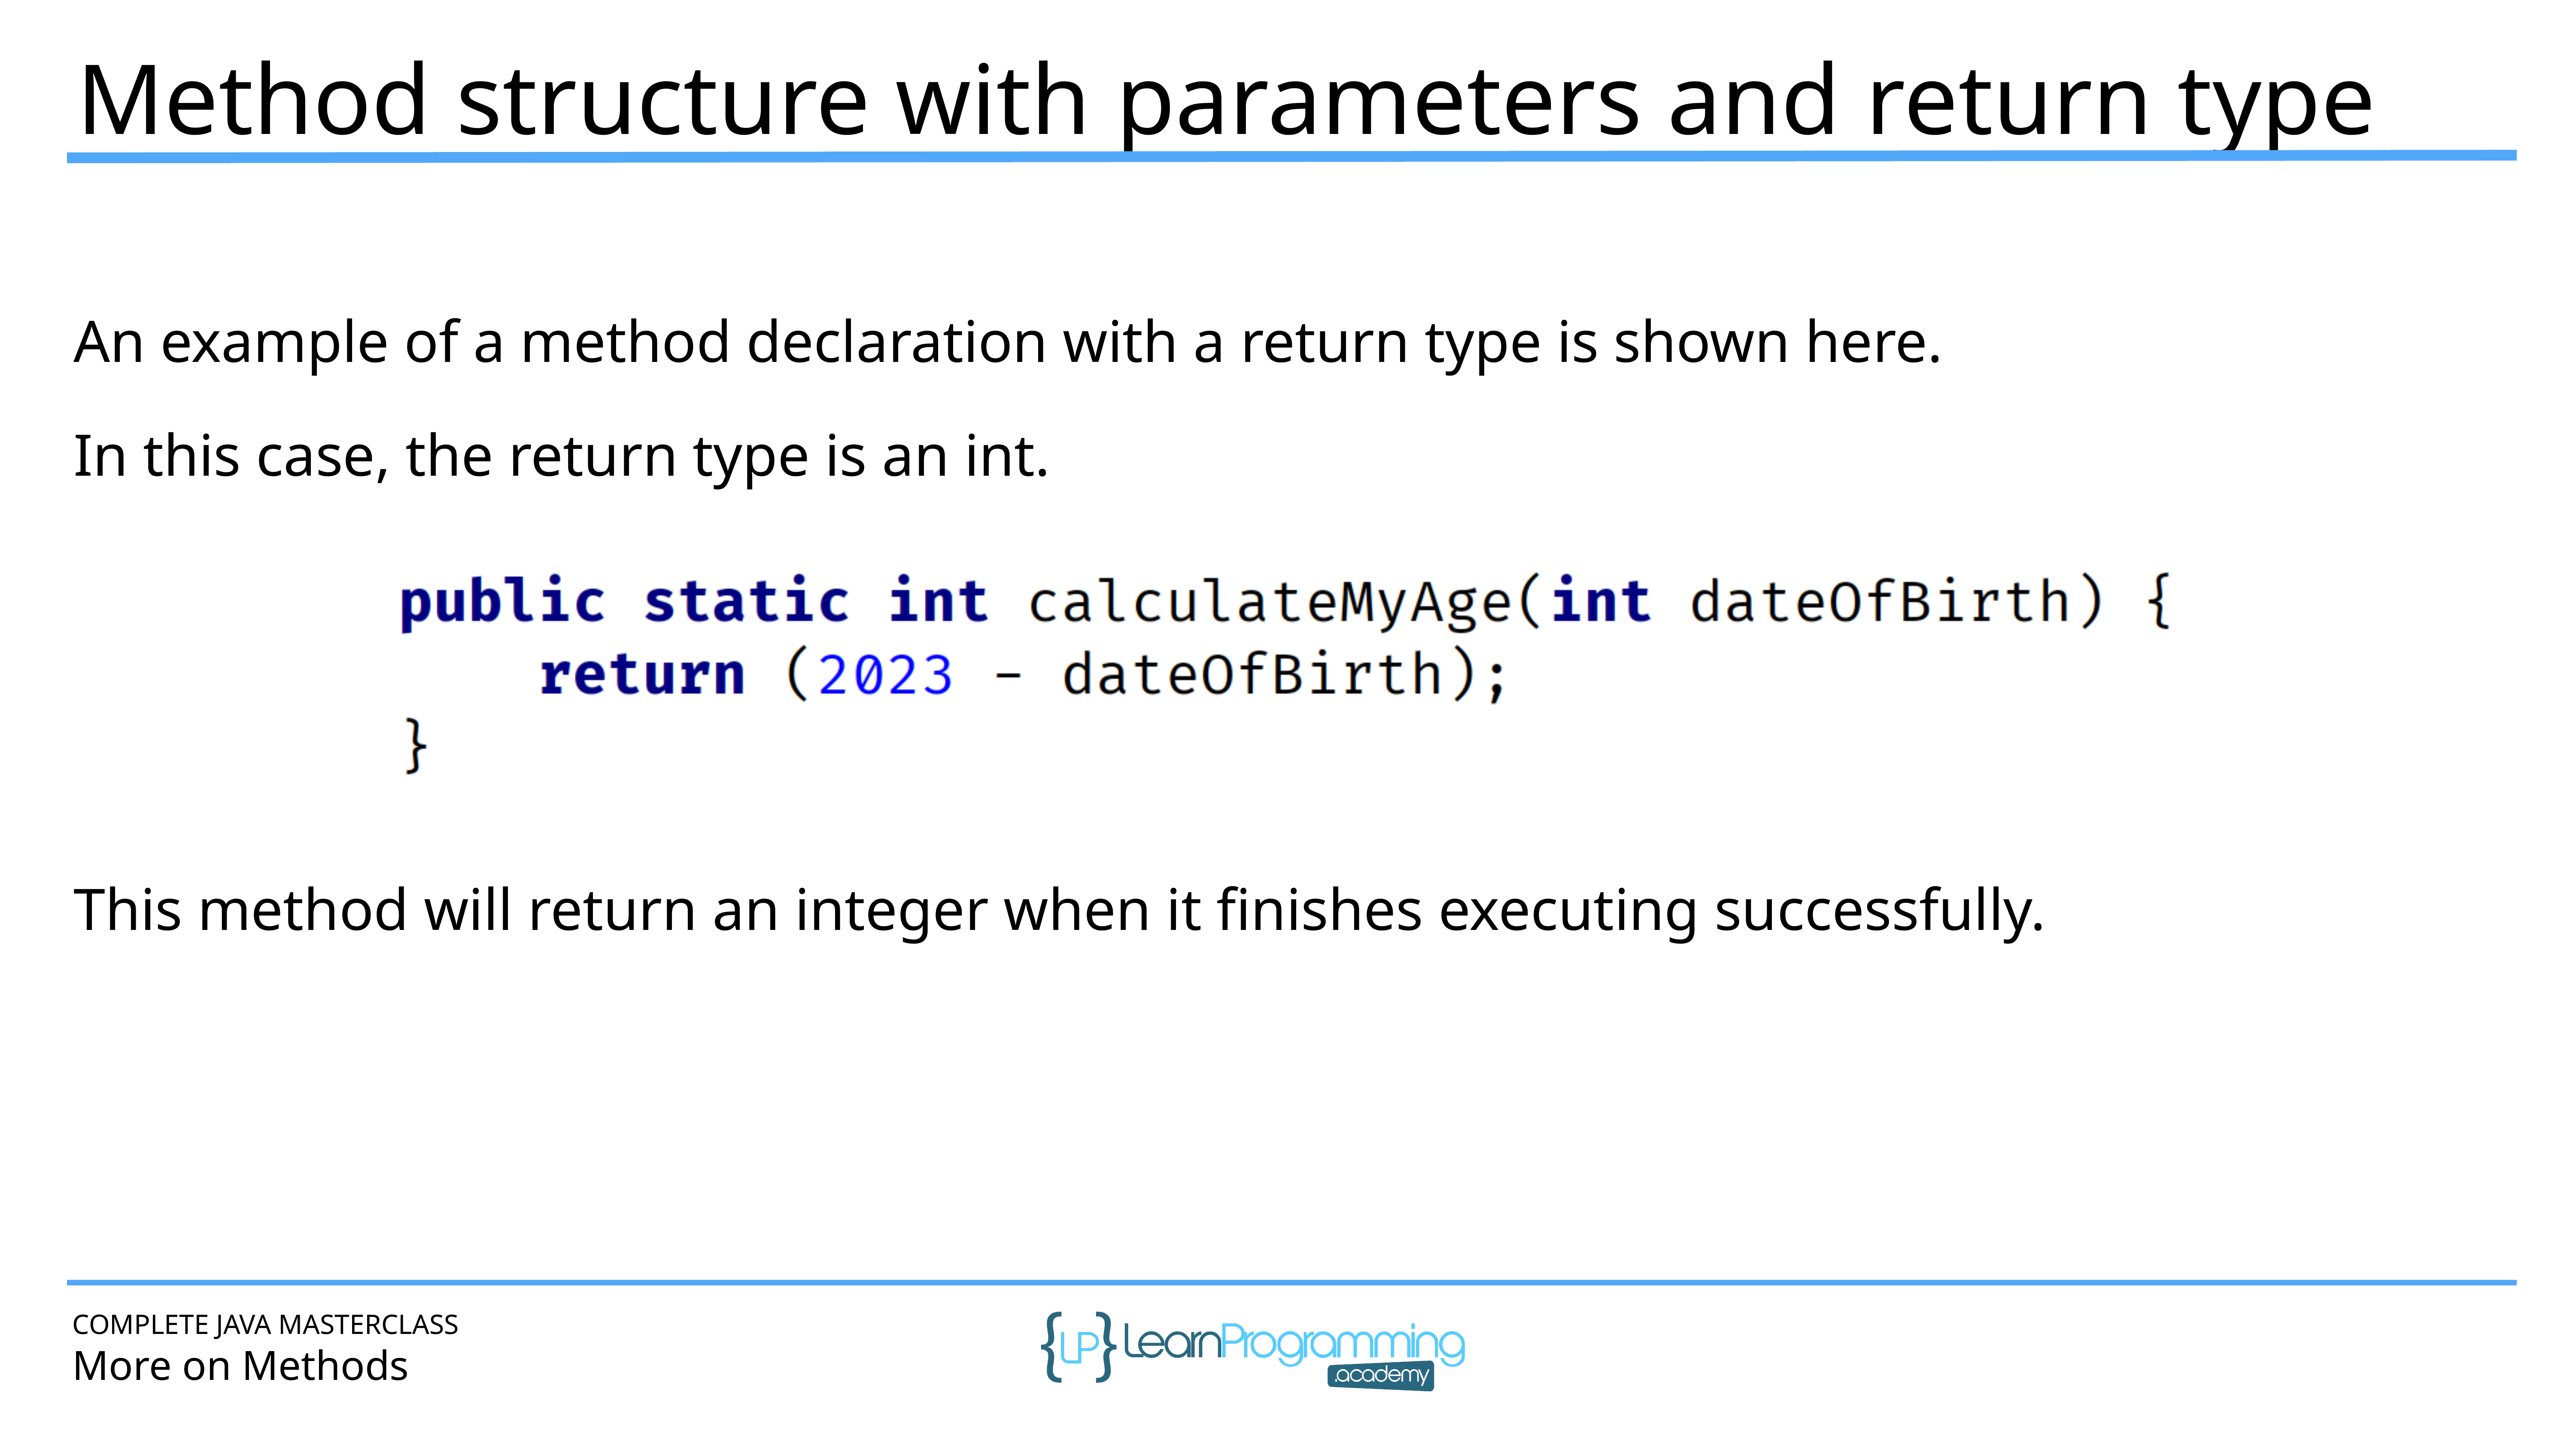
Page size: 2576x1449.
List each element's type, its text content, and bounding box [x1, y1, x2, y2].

text_box Method structure with parameters and return type [71, 32, 2382, 159]
picture [394, 566, 2182, 781]
picture [1032, 1302, 1477, 1400]
text_box An example of a method declaration with a return type is shown here. In this case, the return type is an int. This method will return an integer when it finishes executing successfully. [67, 301, 2517, 1139]
text_box COMPLETE JAVA MASTERCLASS More on Methods [67, 1302, 1030, 1394]
